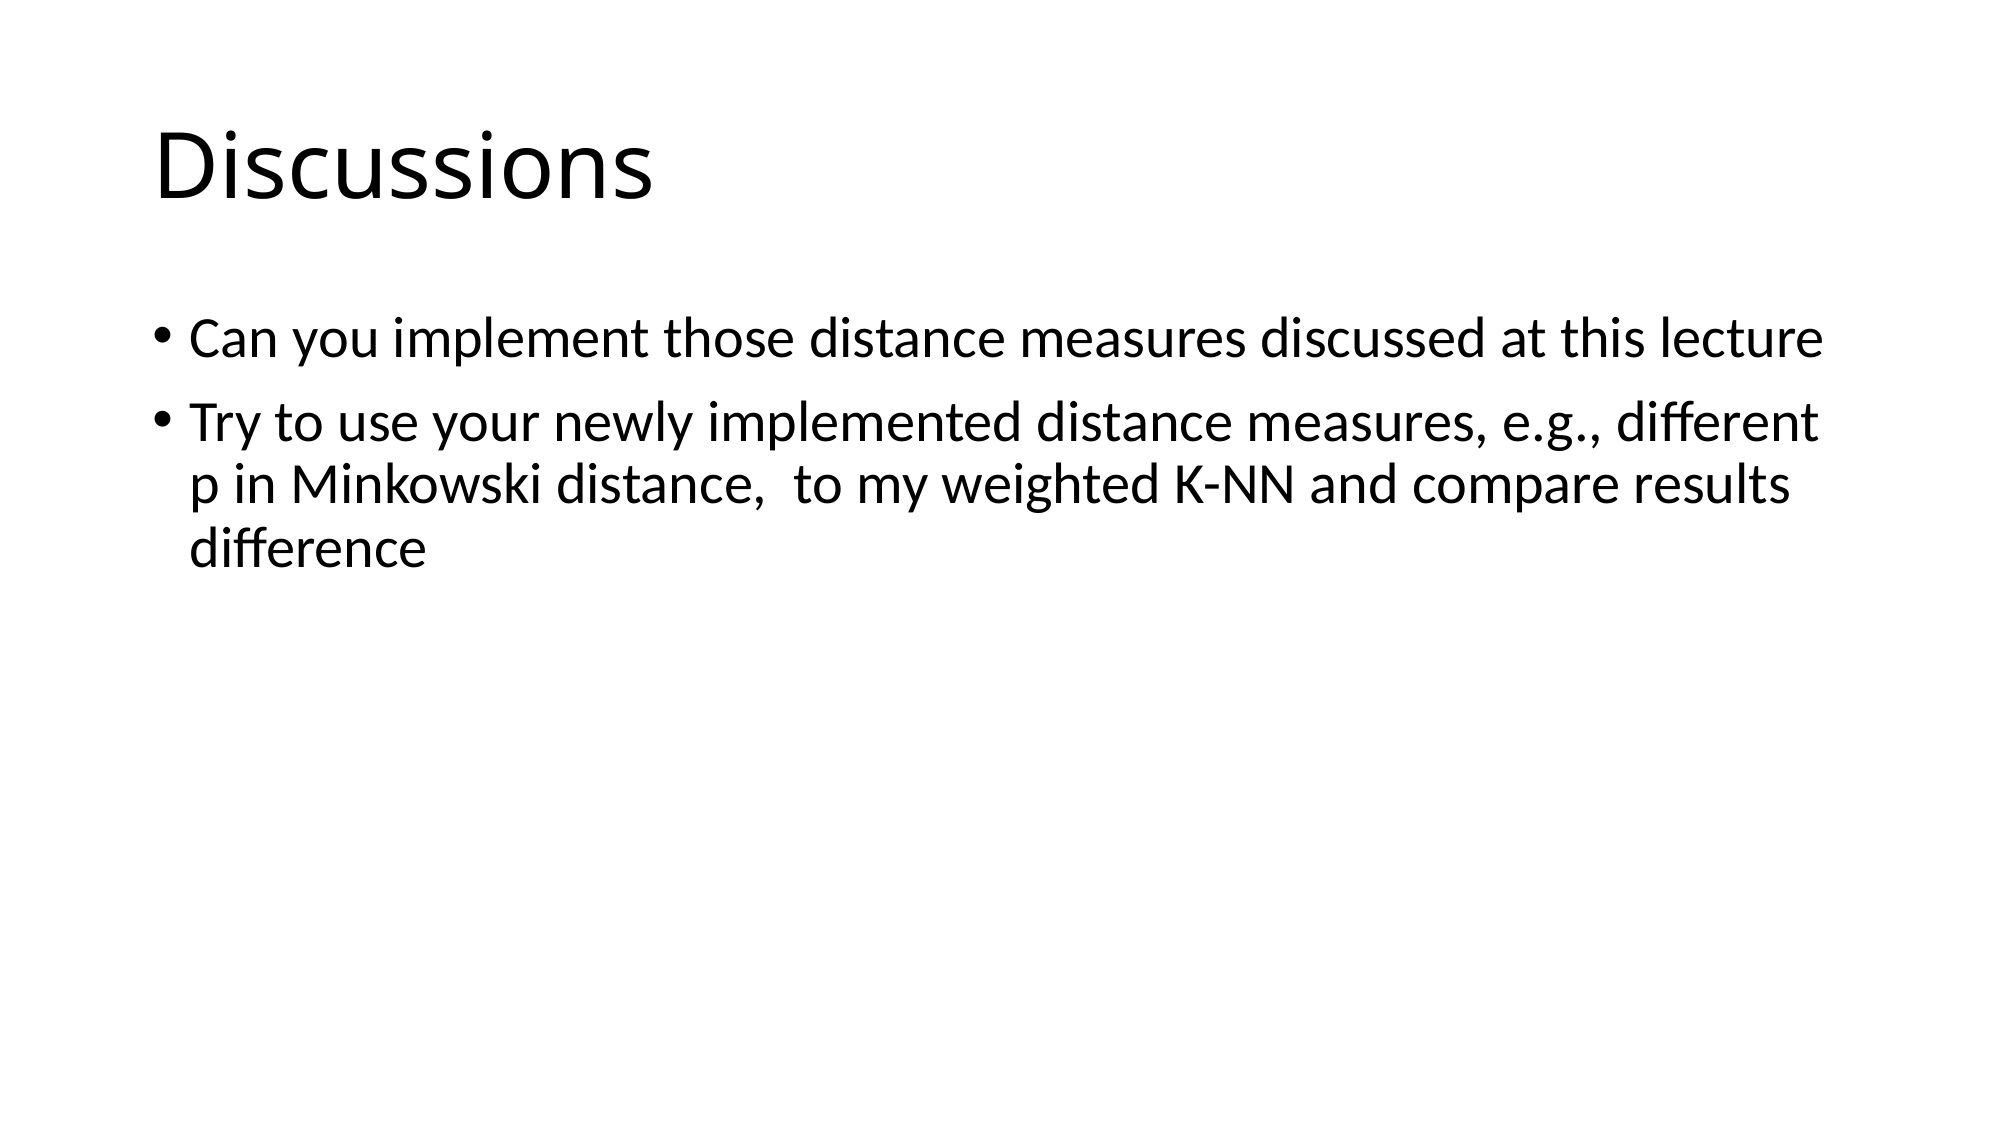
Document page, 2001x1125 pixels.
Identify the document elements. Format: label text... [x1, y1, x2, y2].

list Can you implement those distance measures discussed at this lecture Try to use your newly implemented distance measures, e.g., different p in Minkowski distance, to my weighted K-NN and compare results difference [137, 299, 1863, 1014]
title Discussions [137, 59, 1863, 278]
